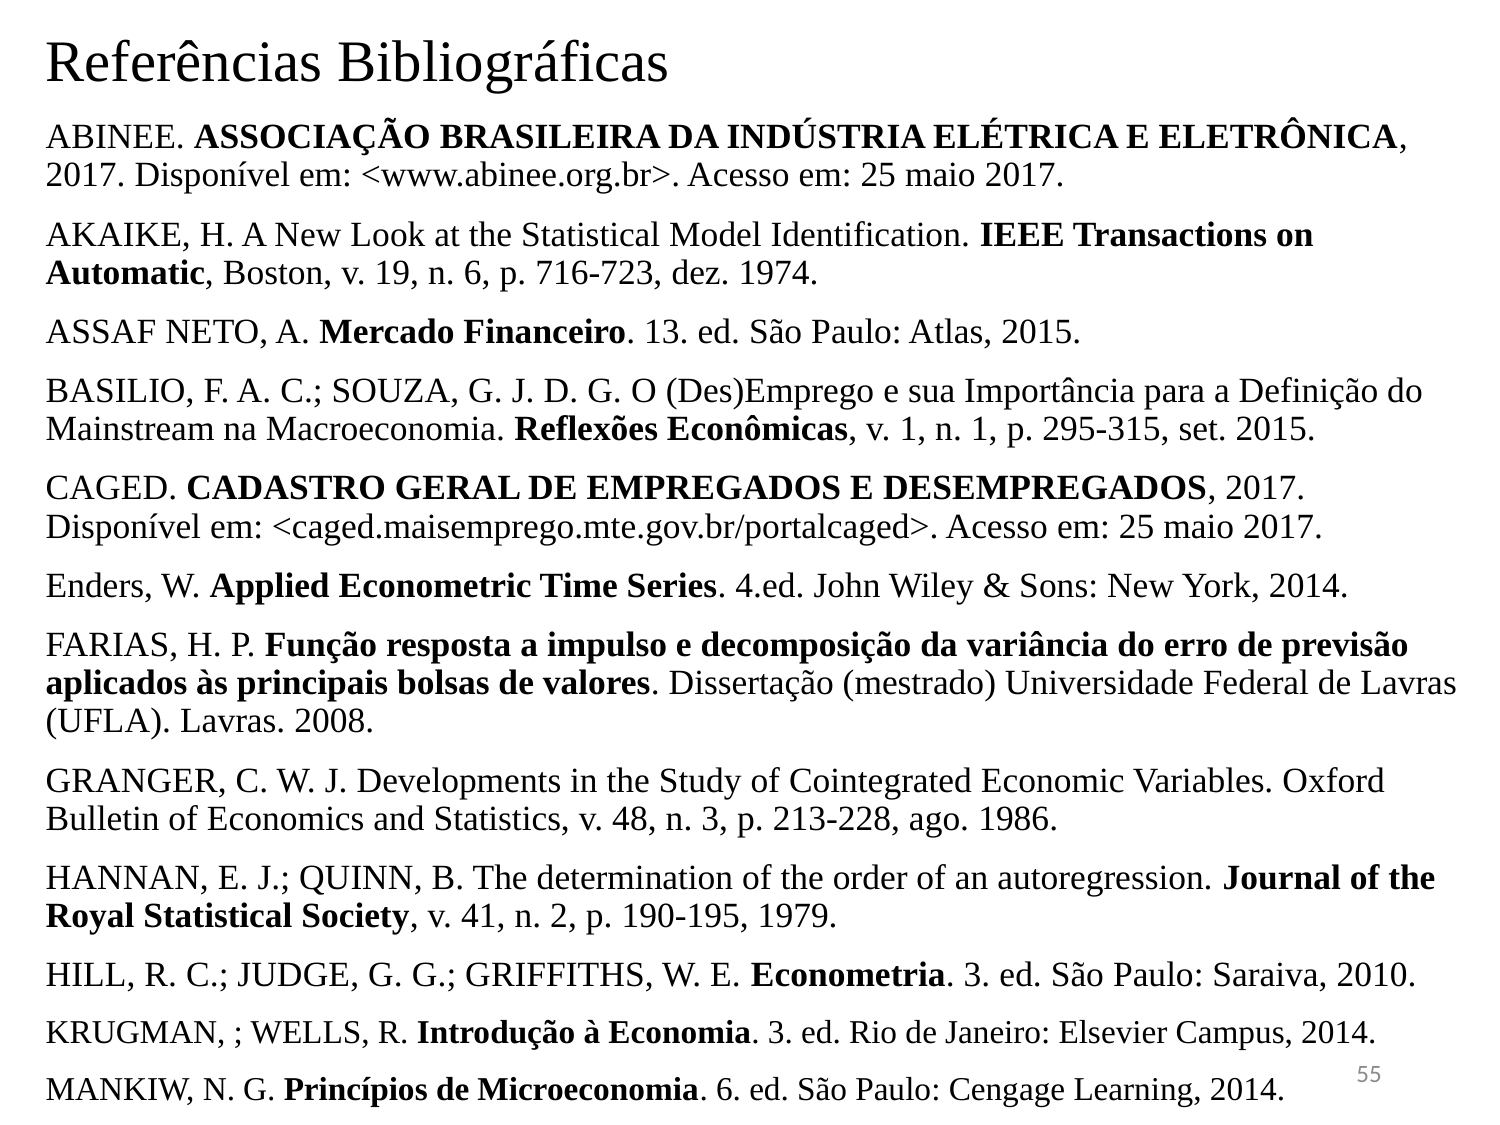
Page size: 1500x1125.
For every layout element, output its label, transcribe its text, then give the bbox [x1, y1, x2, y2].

list ABINEE. ASSOCIAÇÃO BRASILEIRA DA INDÚSTRIA ELÉTRICA E ELETRÔNICA, 2017. Disponível em: <www.abinee.org.br>. Acesso em: 25 maio 2017. AKAIKE, H. A New Look at the Statistical Model Identification. IEEE Transactions on Automatic, Boston, v. 19, n. 6, p. 716-723, dez. 1974. ASSAF NETO, A. Mercado Financeiro. 13. ed. São Paulo: Atlas, 2015. BASILIO, F. A. C.; SOUZA, G. J. D. G. O (Des)Emprego e sua Importância para a Definição do Mainstream na Macroeconomia. Reflexões Econômicas, v. 1, n. 1, p. 295-315, set. 2015. CAGED. CADASTRO GERAL DE EMPREGADOS E DESEMPREGADOS, 2017. Disponível em: <caged.maisemprego.mte.gov.br/portalcaged>. Acesso em: 25 maio 2017. Enders, W. Applied Econometric Time Series. 4.ed. John Wiley & Sons: New York, 2014. FARIAS, H. P. Função resposta a impulso e decomposição da variância do erro de previsão aplicados às principais bolsas de valores. Dissertação (mestrado) Universidade Federal de Lavras (UFLA). Lavras. 2008. GRANGER, C. W. J. Developments in the Study of Cointegrated Economic Variables. Oxford Bulletin of Economics and Statistics, v. 48, n. 3, p. 213-228, ago. 1986. HANNAN, E. J.; QUINN, B. The determination of the order of an autoregression. Journal of the Royal Statistical Society, v. 41, n. 2, p. 190-195, 1979. HILL, R. C.; JUDGE, G. G.; GRIFFITHS, W. E. Econometria. 3. ed. São Paulo: Saraiva, 2010. KRUGMAN, ; WELLS, R. Introdução à Economia. 3. ed. Rio de Janeiro: Elsevier Campus, 2014. MANKIW, N. G. Princípios de Microeconomia. 6. ed. São Paulo: Cengage Learning, 2014. [30, 110, 1481, 1112]
slide_number 55 [1059, 1042, 1397, 1103]
title Referências Bibliográficas [30, 23, 1397, 103]
